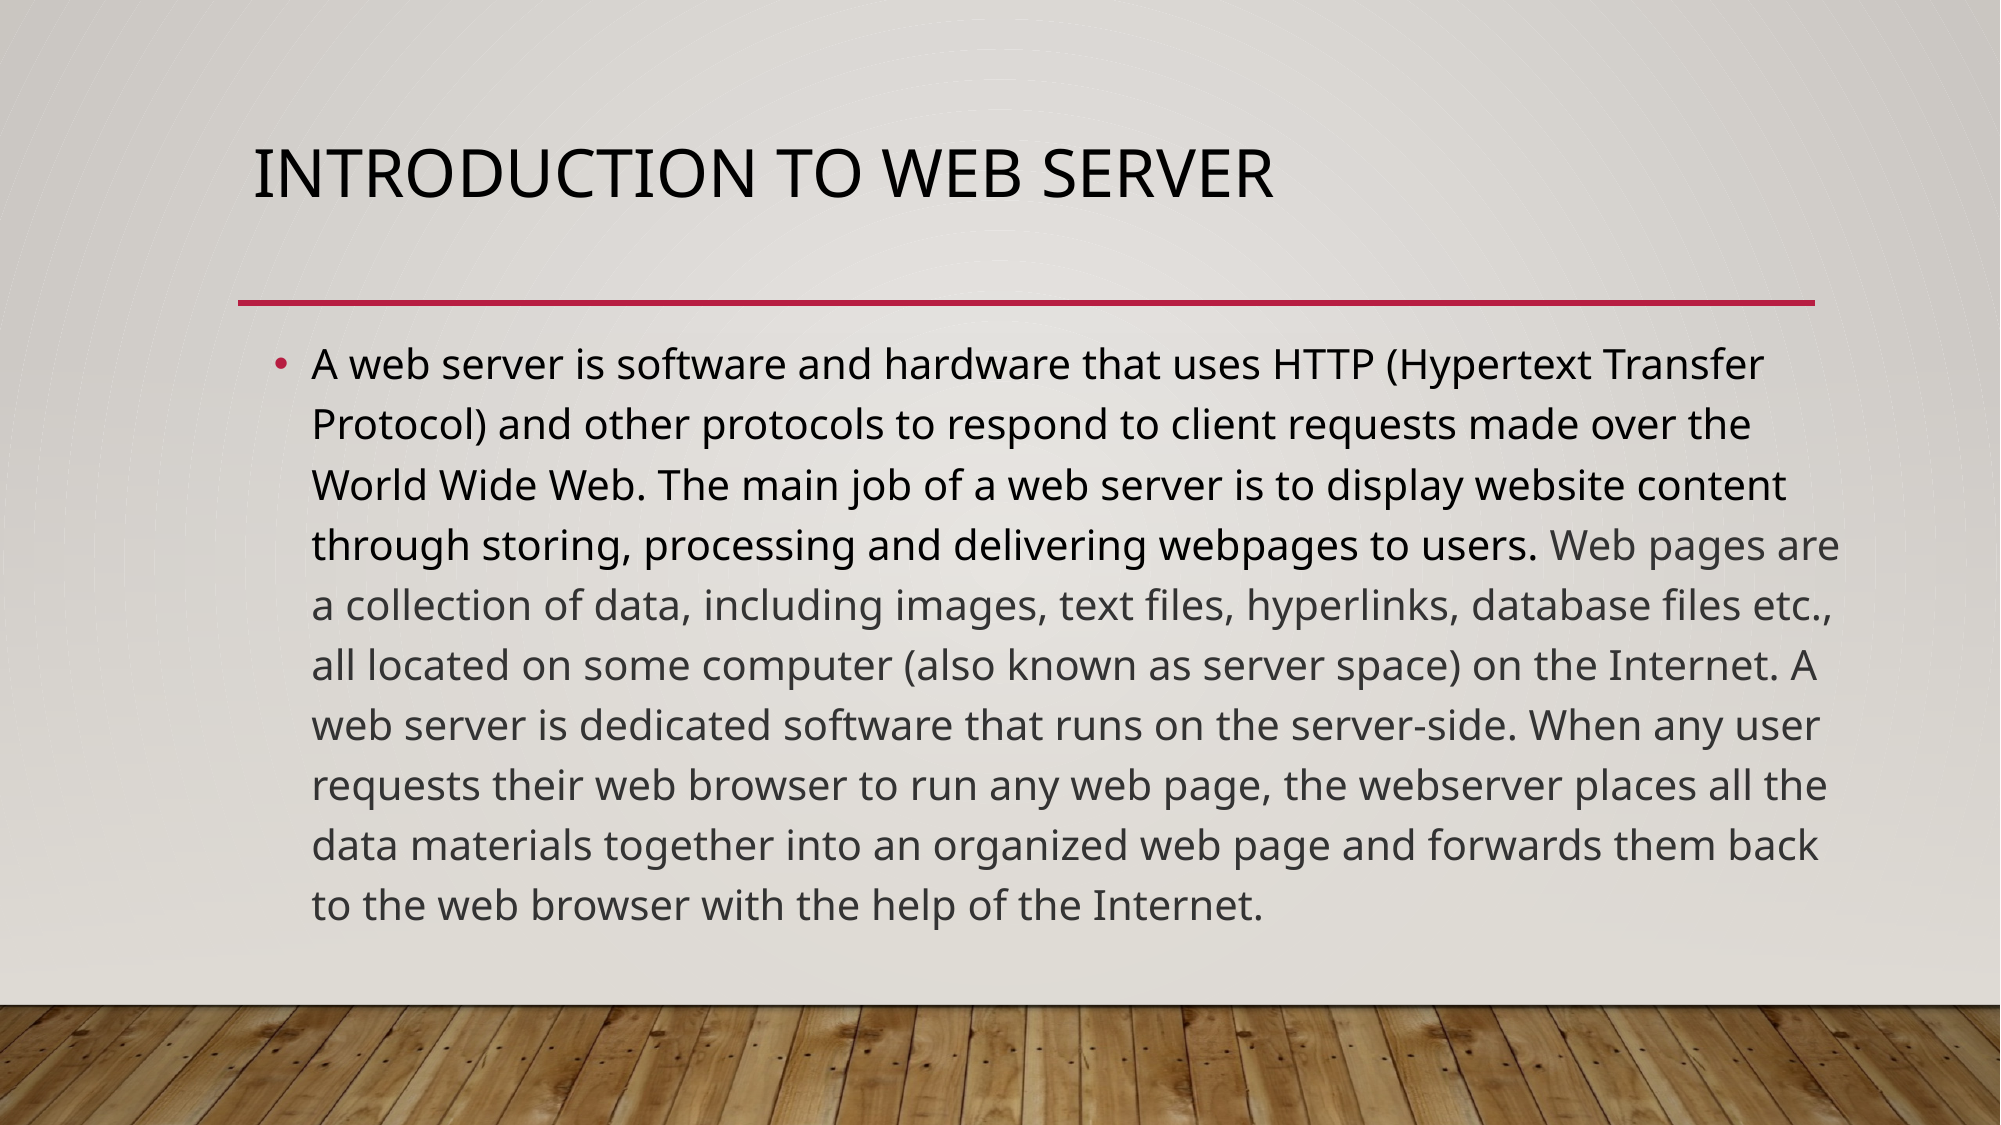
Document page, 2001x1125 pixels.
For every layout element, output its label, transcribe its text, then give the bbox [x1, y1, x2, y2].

picture [0, 1005, 2000, 1125]
list A web server is software and hardware that uses HTTP (Hypertext Transfer Protocol) and other protocols to respond to client requests made over the World Wide Web. The main job of a web server is to display website content through storing, processing and delivering webpages to users. Web pages are a collection of data, including images, text files, hyperlinks, database files etc., all located on some computer (also known as server space) on the Internet. A web server is dedicated software that runs on the server-side. When any user requests their web browser to run any web page, the webserver places all the data materials together into an organized web page and forwards them back to the web browser with the help of the Internet. [258, 320, 1859, 994]
title Introduction to web server [238, 131, 1814, 305]
